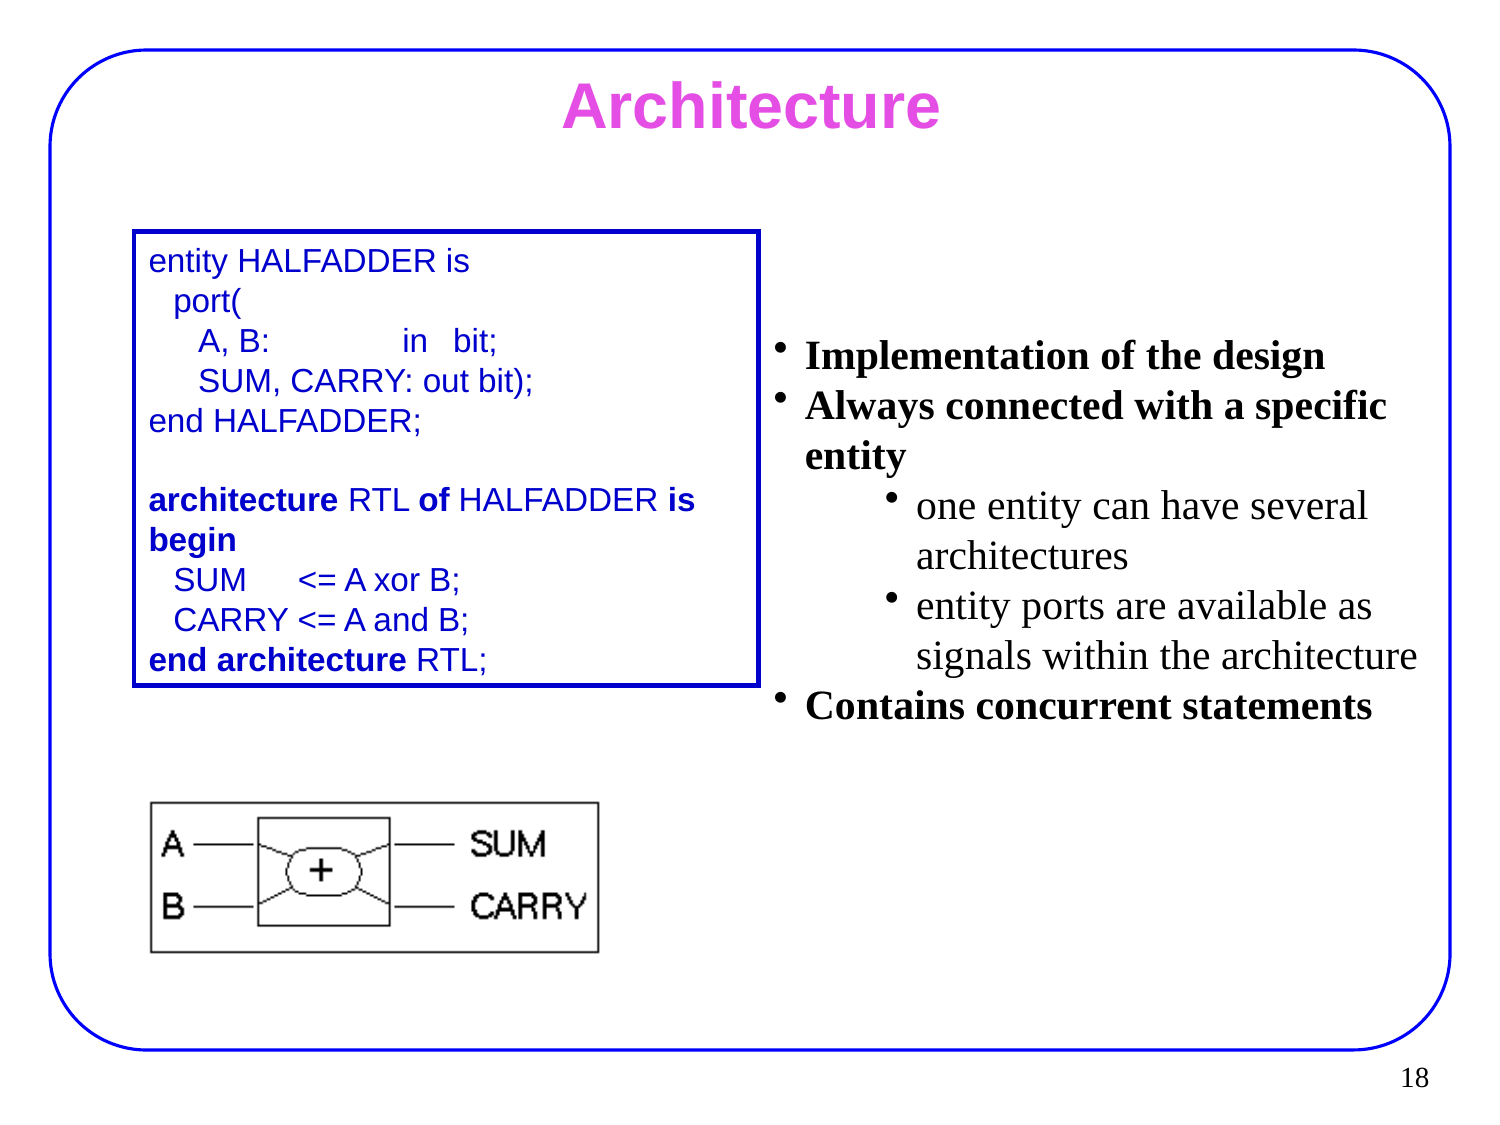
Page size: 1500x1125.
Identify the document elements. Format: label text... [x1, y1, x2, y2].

picture [145, 791, 609, 963]
text_box Implementation of the design Always connected with a specific entity one entity can have several architectures entity ports are available as signals within the architecture Contains concurrent statements [758, 320, 1459, 736]
text_box entity HALFADDER is port( A, B: in bit; SUM, CARRY: out bit); end HALFADDER; architecture RTL of HALFADDER is begin SUM <= A xor B; CARRY <= A and B; end architecture RTL; [133, 231, 759, 686]
title Architecture [113, 66, 1389, 140]
slide_number 18 [1351, 1047, 1444, 1104]
